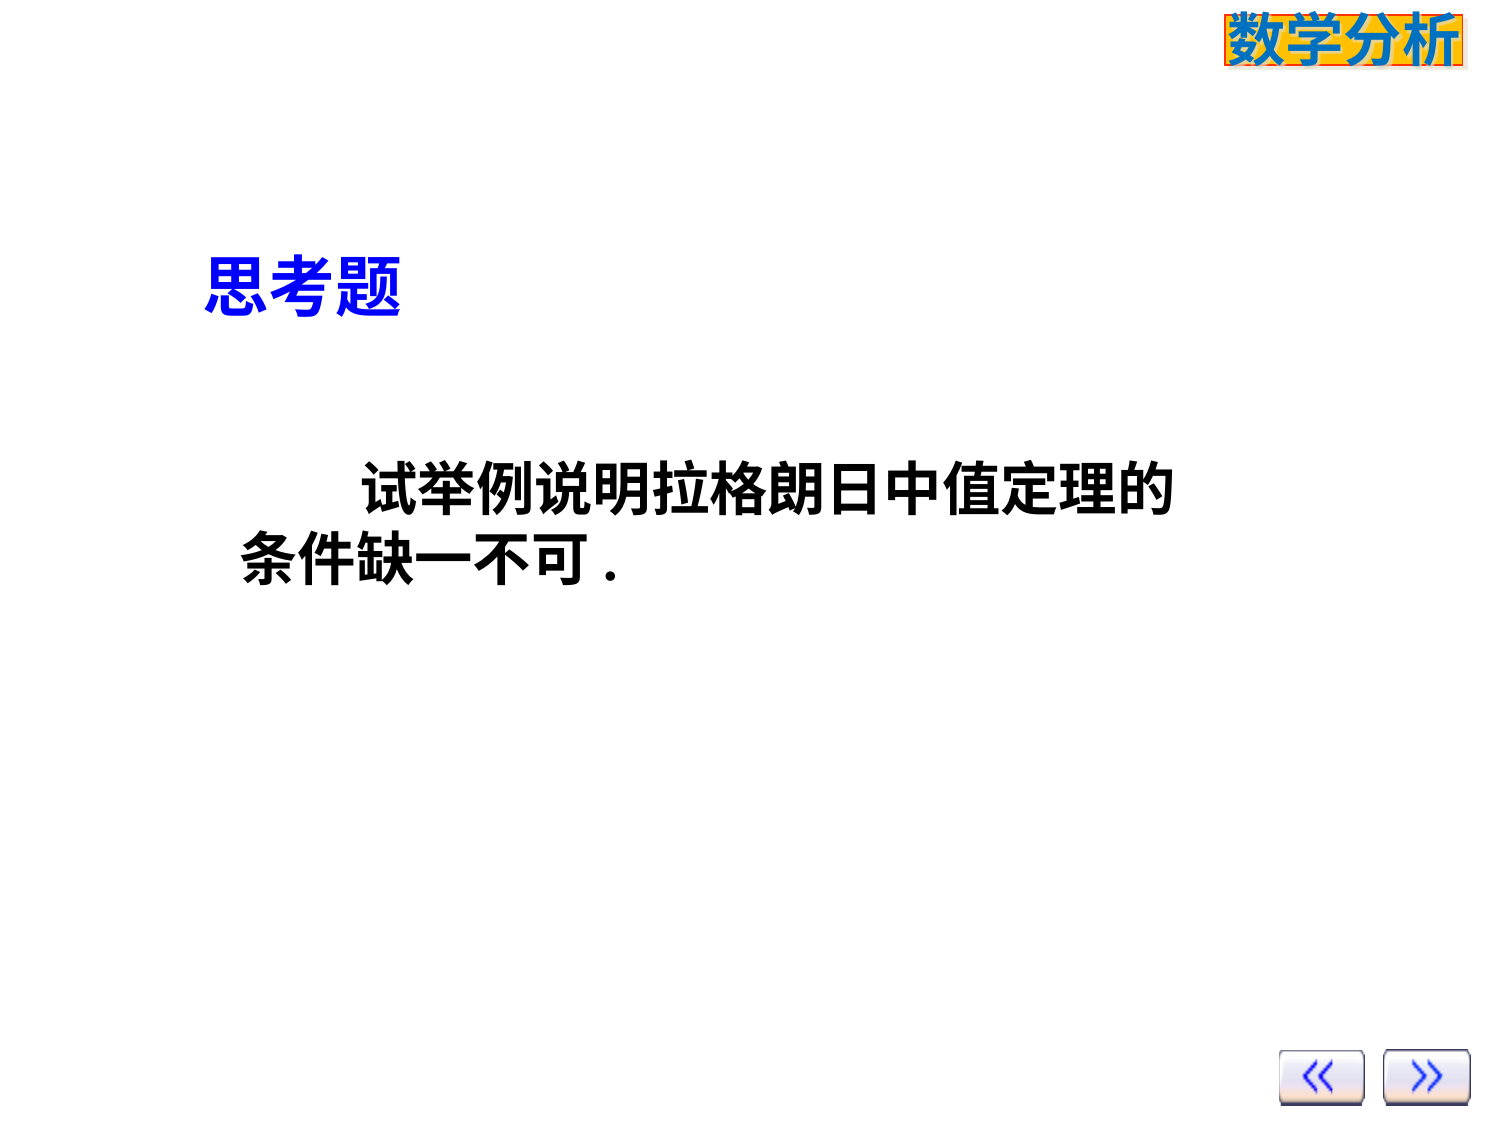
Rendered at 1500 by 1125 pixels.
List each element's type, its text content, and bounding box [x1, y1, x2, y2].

text_box 思考题 [187, 237, 450, 333]
picture [1279, 1050, 1365, 1106]
text_box 试举例说明拉格朗日中值定理的条件缺一不可. [224, 444, 1213, 600]
picture [1383, 1049, 1471, 1106]
